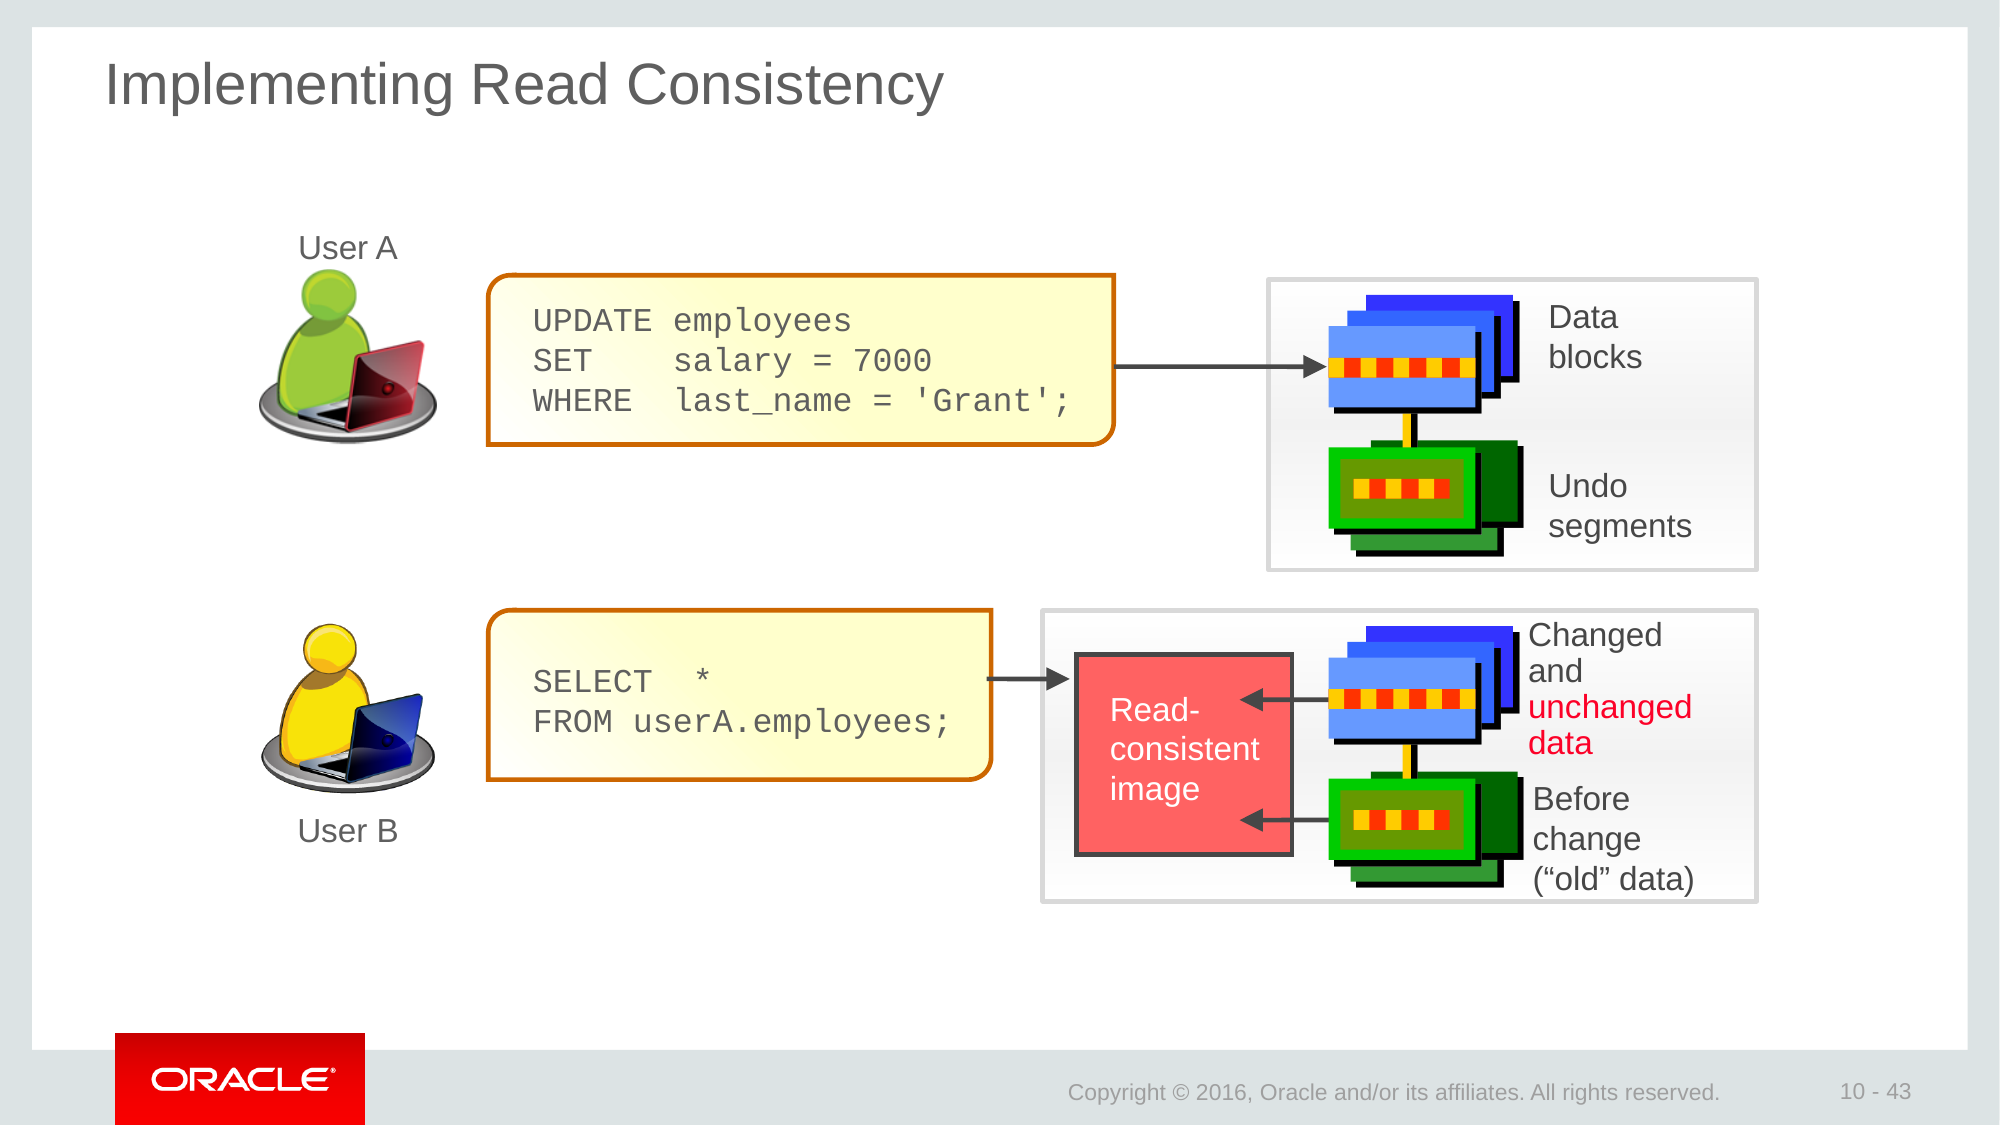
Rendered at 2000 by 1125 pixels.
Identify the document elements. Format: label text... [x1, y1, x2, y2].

text_box [1393, 689, 1410, 709]
text_box [1414, 771, 1518, 853]
text_box [1459, 357, 1476, 378]
text_box [1239, 689, 1328, 711]
text_box [488, 610, 992, 780]
text_box [1402, 478, 1418, 499]
text_box [1042, 610, 1517, 902]
text_box [1350, 860, 1498, 882]
text_box UPDATE employees SET salary = 7000 WHERE last_name = 'Grant'; [517, 290, 1169, 426]
text_box [1377, 689, 1393, 709]
text_box [1113, 356, 1327, 378]
text_box [1340, 459, 1464, 519]
text_box [1347, 641, 1495, 724]
text_box [1340, 790, 1464, 850]
text_box User B [230, 801, 467, 857]
text_box [1353, 810, 1370, 830]
text_box [1370, 440, 1406, 447]
text_box [1353, 478, 1370, 499]
text_box [1328, 657, 1476, 689]
text_box [1410, 689, 1426, 709]
text_box [1328, 709, 1476, 739]
text_box [1410, 357, 1426, 378]
text_box User A [230, 218, 467, 274]
text_box [1328, 378, 1476, 408]
text_box [1402, 810, 1418, 830]
text_box [1076, 654, 1293, 855]
text_box Data blocks [1533, 287, 1770, 383]
text_box [1328, 689, 1345, 709]
picture [261, 623, 435, 808]
text_box [1459, 689, 1476, 709]
text_box SELECT * FROM userA.employees; [517, 652, 982, 747]
text_box [1268, 279, 1757, 571]
picture [115, 1033, 365, 1125]
text_box [1350, 528, 1498, 551]
text_box [1370, 810, 1385, 830]
text_box [1239, 809, 1328, 831]
text_box [1370, 771, 1406, 778]
text_box Undo segments [1533, 456, 1770, 552]
text_box [1442, 689, 1459, 709]
picture [259, 269, 438, 458]
text_box [1393, 357, 1410, 378]
text_box [1435, 810, 1450, 830]
text_box [1385, 810, 1402, 830]
text_box [1328, 778, 1476, 860]
text_box [1377, 357, 1393, 378]
text_box [1328, 326, 1476, 357]
text_box [1414, 440, 1518, 522]
text_box [1418, 810, 1435, 830]
text_box [1426, 357, 1442, 378]
text_box [1347, 310, 1495, 392]
title Implementing Read Consistency [101, 43, 1898, 188]
text_box [488, 275, 1114, 445]
text_box [1366, 626, 1512, 708]
text_box Read- consistent image [1094, 680, 1356, 815]
text_box Before change (“old” data) [1517, 769, 1756, 905]
text_box [986, 668, 1070, 690]
text_box [1345, 689, 1360, 709]
text_box [1360, 689, 1377, 709]
text_box [1328, 447, 1476, 529]
text_box [1426, 689, 1442, 709]
text_box [1418, 478, 1435, 499]
text_box [1385, 478, 1402, 499]
text_box [1370, 478, 1385, 499]
text_box [1360, 357, 1377, 378]
text_box [1345, 357, 1360, 378]
text_box [1435, 478, 1450, 499]
text_box [1442, 357, 1459, 378]
text_box [1366, 294, 1513, 377]
text_box [1328, 357, 1345, 378]
text_box Changed and unchanged data [1512, 610, 1756, 770]
